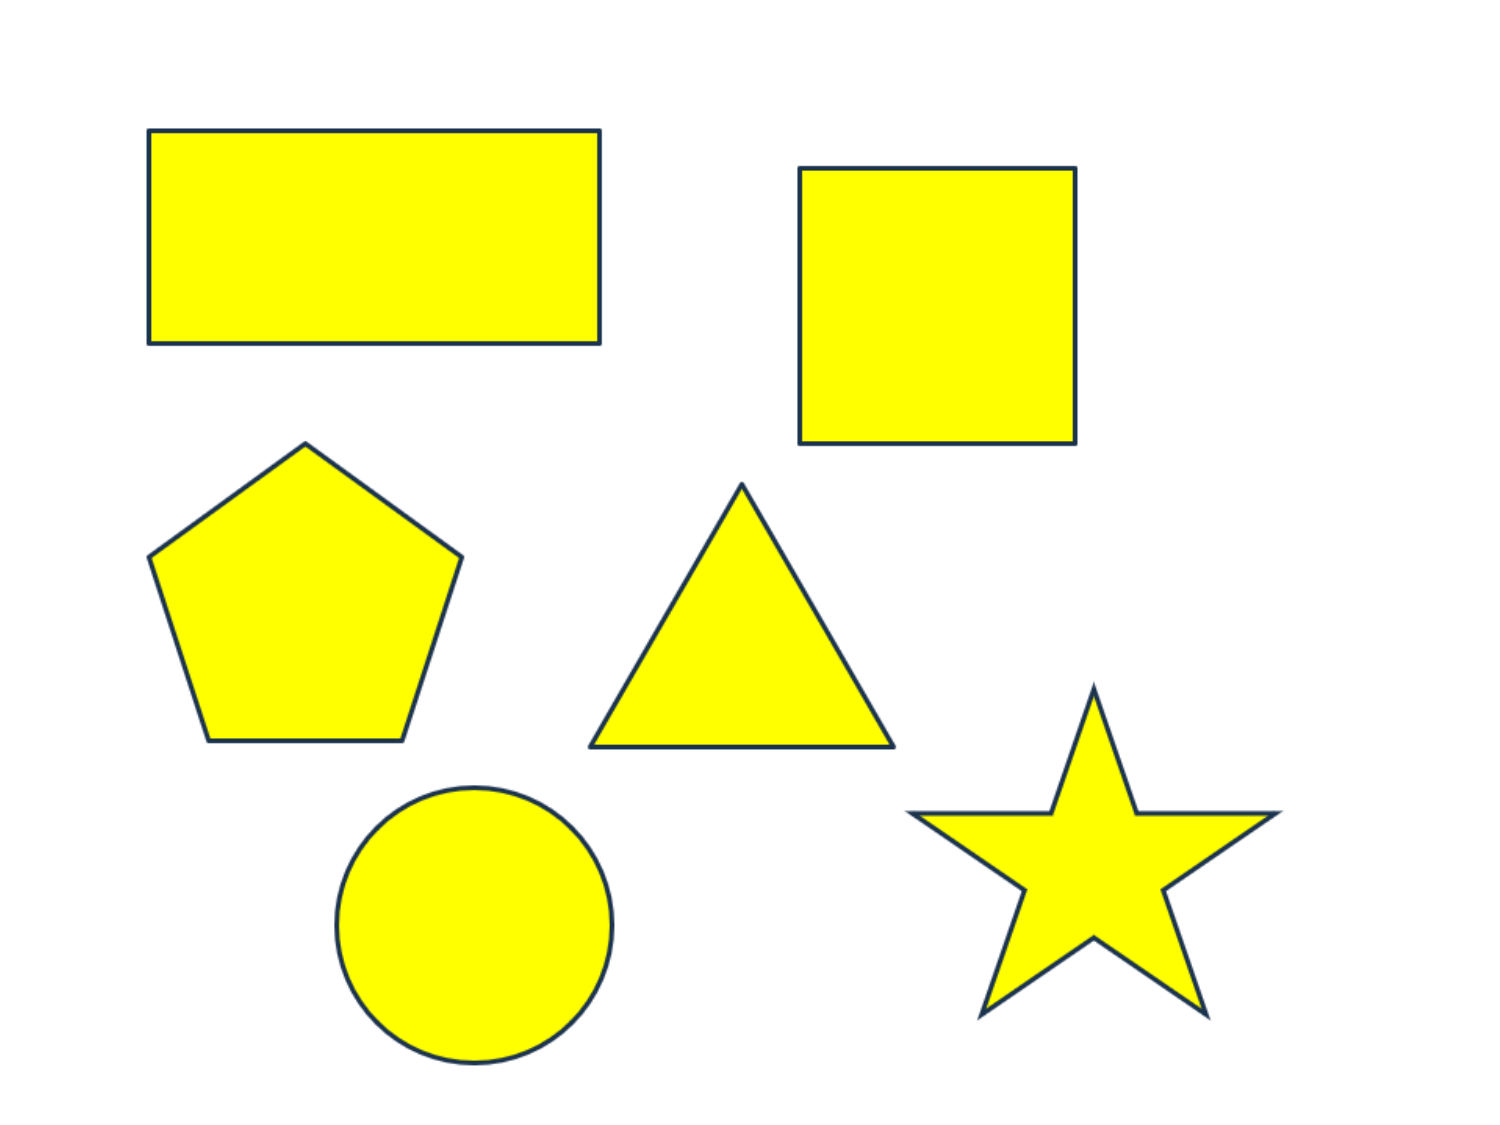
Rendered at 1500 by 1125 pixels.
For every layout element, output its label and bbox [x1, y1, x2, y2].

picture [53, 74, 1447, 1112]
